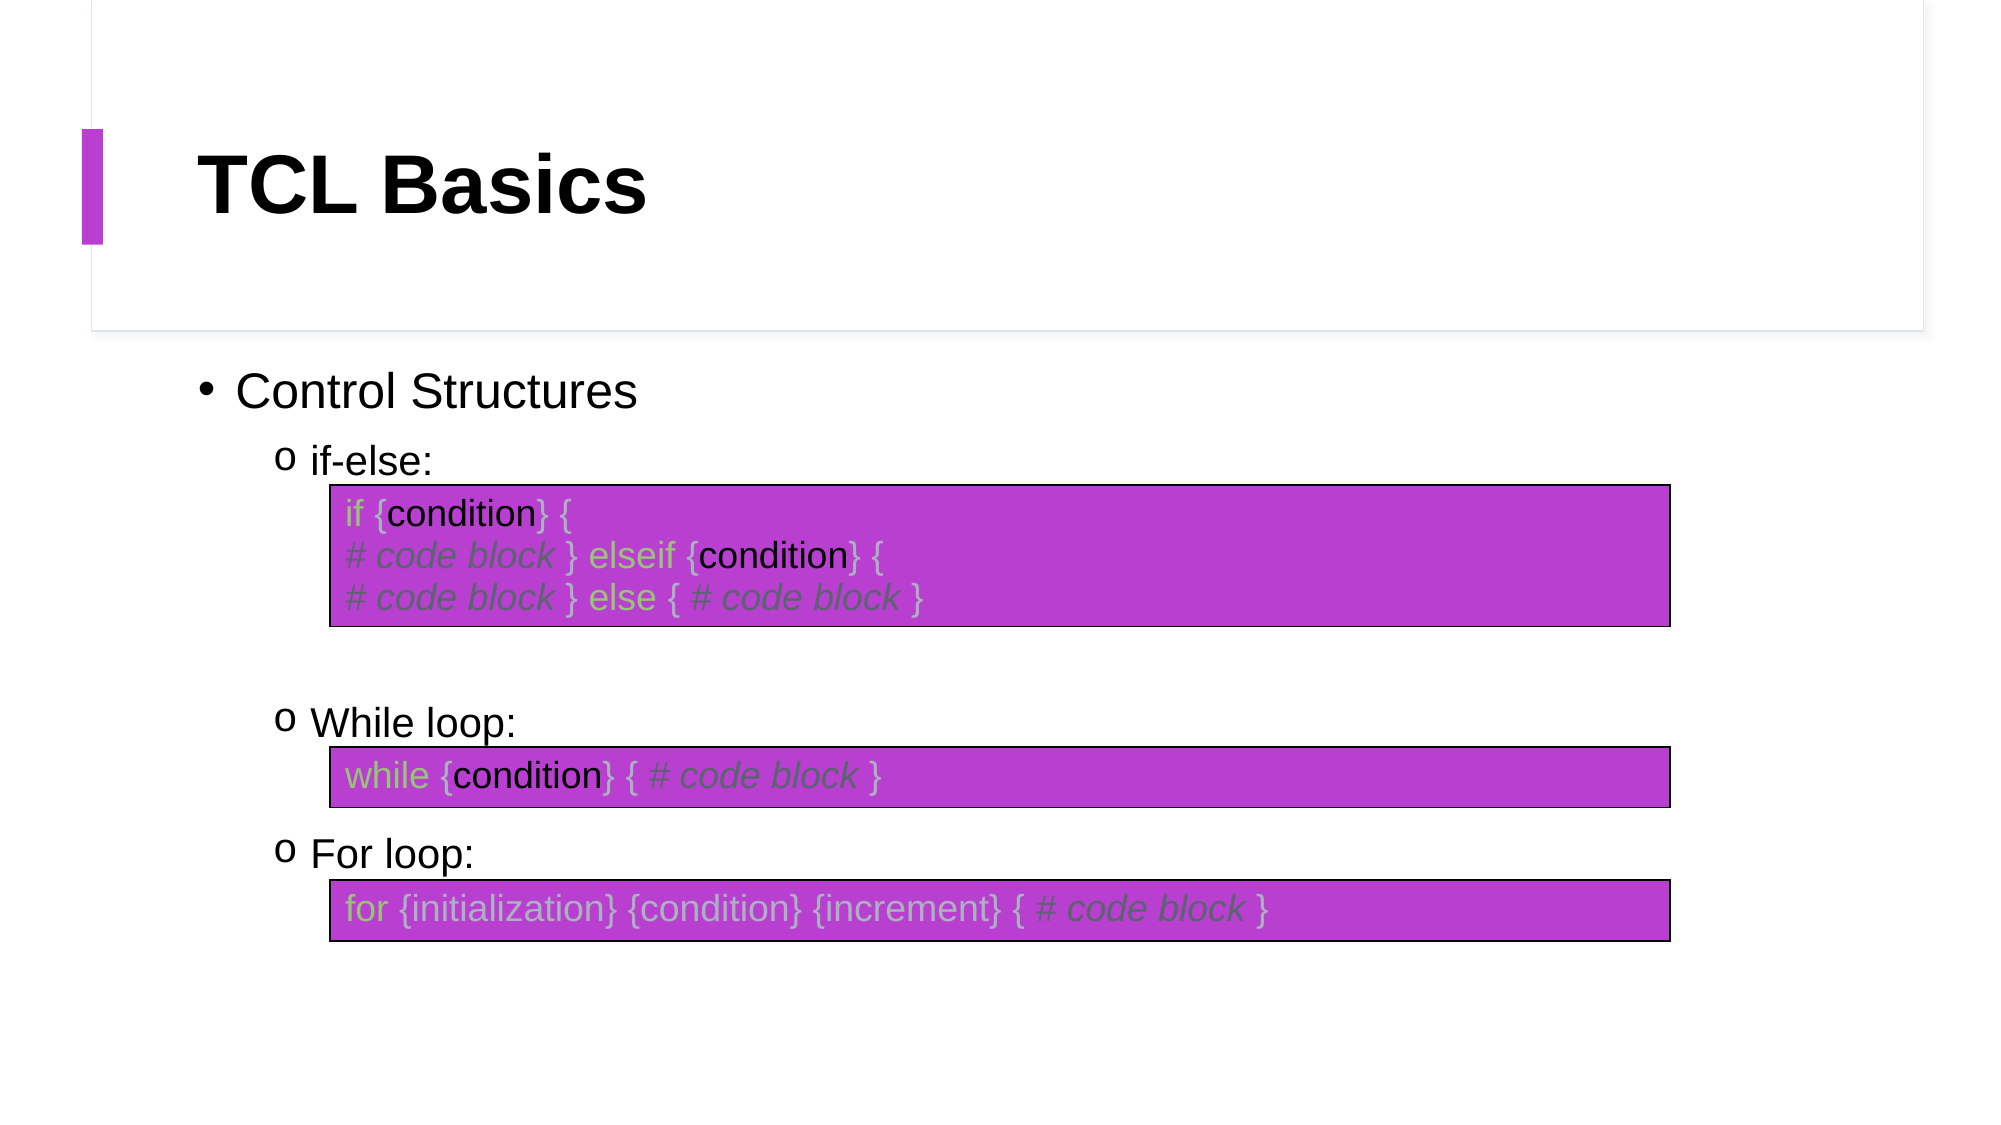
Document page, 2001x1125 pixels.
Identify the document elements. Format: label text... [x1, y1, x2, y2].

list Control Structures if-else: While loop: For loop: [183, 345, 1851, 1013]
table_header while {condition} { # code block } [331, 748, 1669, 807]
title TCL Basics [183, 90, 1851, 284]
table_header for {initialization} {condition} {increment} { # code block } [331, 881, 1669, 940]
table_header if {condition} { # code block } elseif {condition} { # code block } else { # code block } [331, 486, 1669, 626]
